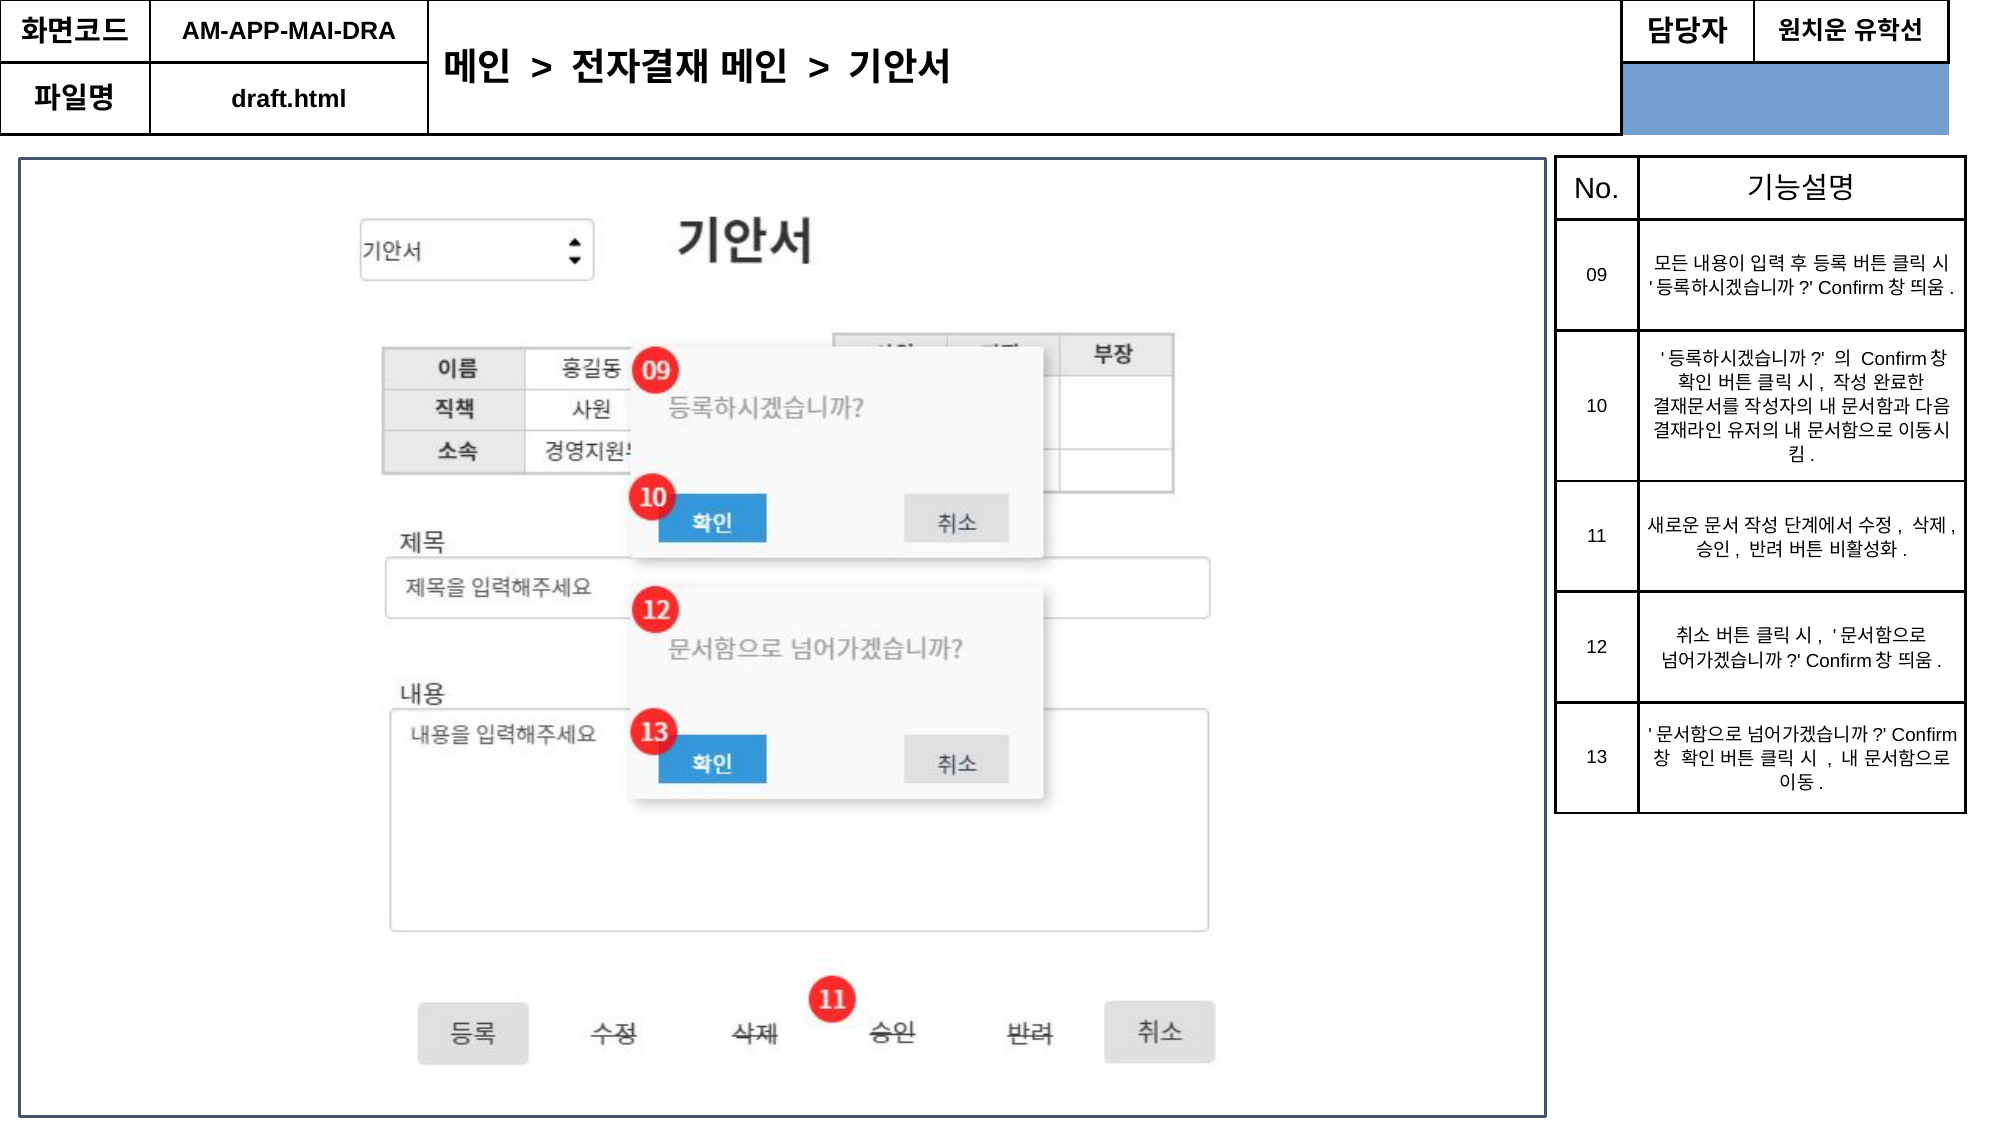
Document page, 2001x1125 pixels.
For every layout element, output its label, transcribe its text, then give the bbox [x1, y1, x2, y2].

table_header 담당자 [1623, 1, 1753, 61]
table_header 메인 > 전자결재 메인 > 기안서 [429, 1, 1620, 133]
table_header 원치운 유학선 [1755, 1, 1947, 61]
table_cell 모든 내용이 입력 후 등록 버튼 클릭 시 '등록하시겠습니까?' Confirm창 띄움. [1640, 221, 1964, 329]
picture [343, 203, 1222, 1073]
table_header No. [1557, 158, 1637, 218]
table_header 기능설명 [1640, 158, 1964, 218]
table_header AM-APP-MAI-DRA [151, 1, 427, 61]
table_cell 새로운 문서 작성 단계에서 수정, 삭제, 승인, 반려 버튼 비활성화. [1640, 482, 1964, 590]
table_cell 10 [1557, 332, 1637, 480]
table_cell 취소 버튼 클릭 시, '문서함으로 넘어가겠습니까?' Confirm창 띄움. [1640, 593, 1964, 701]
text_box [19, 158, 1546, 1117]
table_cell '문서함으로 넘어가겠습니까?' Confirm창 확인 버튼 클릭 시 , 내 문서함으로 이동. [1640, 704, 1964, 812]
table_cell draft.html [151, 64, 427, 133]
table_cell 11 [1557, 482, 1637, 590]
table_cell 파일명 [1, 64, 149, 133]
table_cell 12 [1557, 593, 1637, 701]
table_cell '등록하시겠습니까?' 의 Confirm창 확인 버튼 클릭 시, 작성 완료한 결재문서를 작성자의 내 문서함과 다음 결재라인 유저의 내 문서함으로 이동시킴. [1640, 332, 1964, 480]
table_header 화면코드 [1, 1, 149, 61]
table_cell 09 [1557, 221, 1637, 329]
table_cell 13 [1557, 704, 1637, 812]
